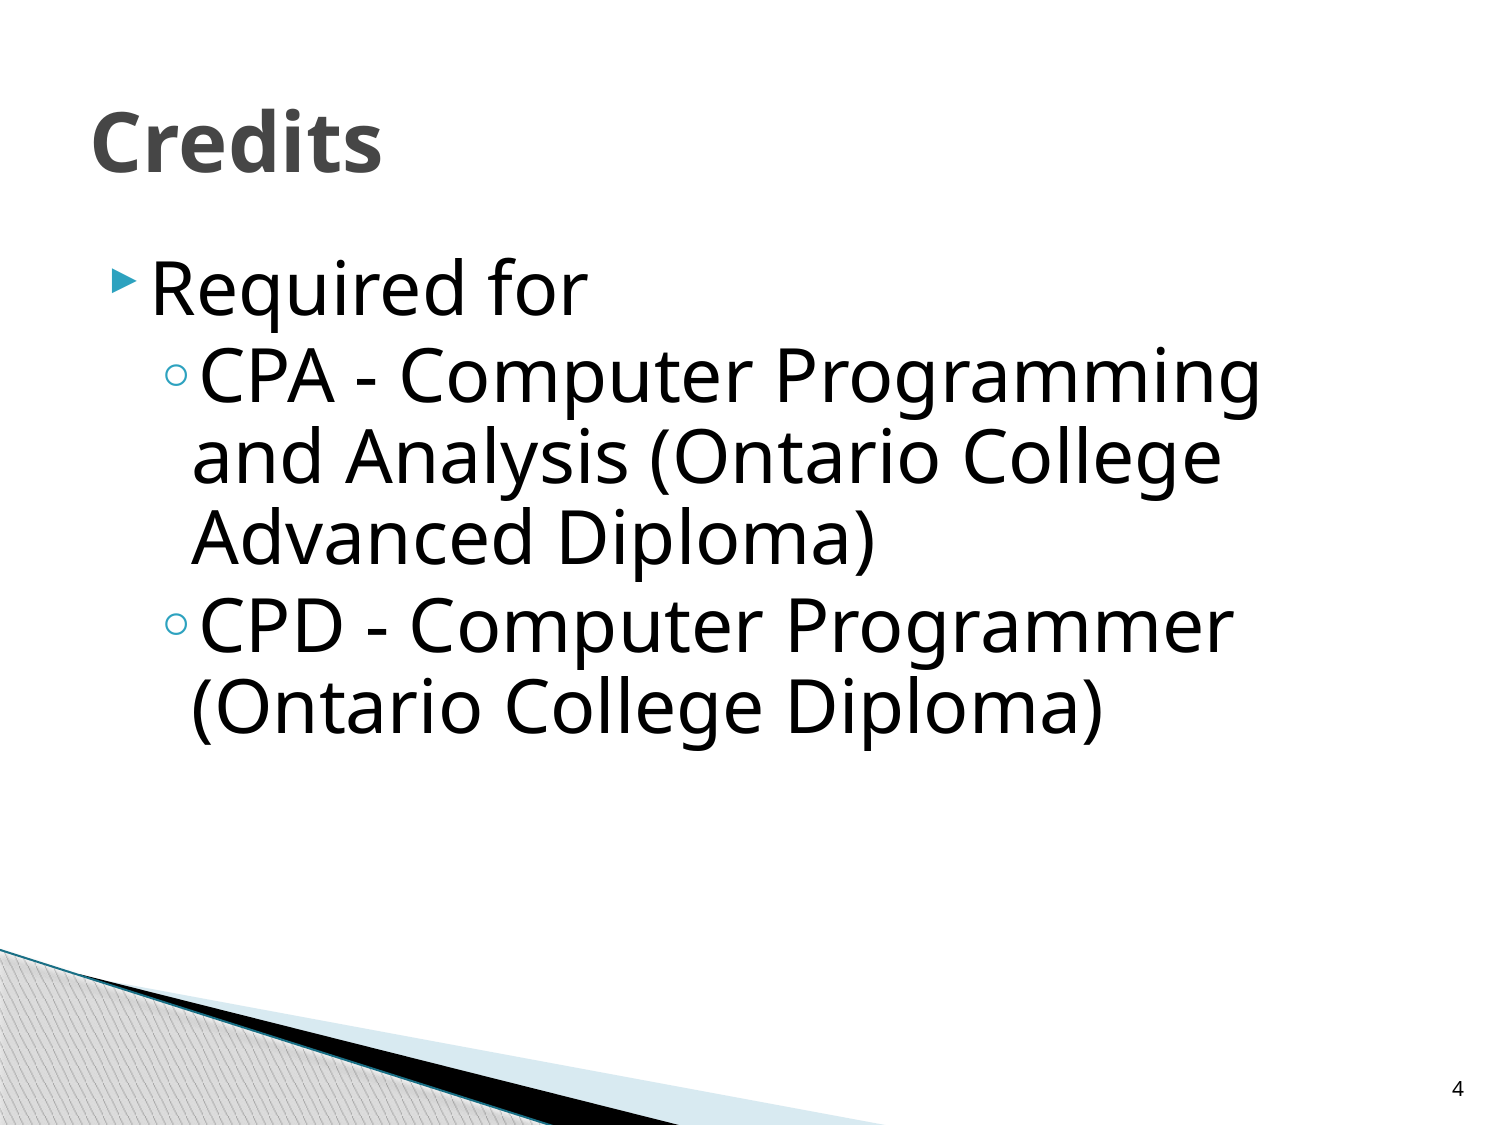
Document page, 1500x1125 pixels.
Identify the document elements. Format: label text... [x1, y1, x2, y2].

slide_number 4 [1418, 1051, 1479, 1112]
list Required for CPA - Computer Programming and Analysis (Ontario College Advanced Diploma) CPD - Computer Programmer (Ontario College Diploma) [75, 243, 1425, 986]
title Credits [75, 45, 1425, 233]
